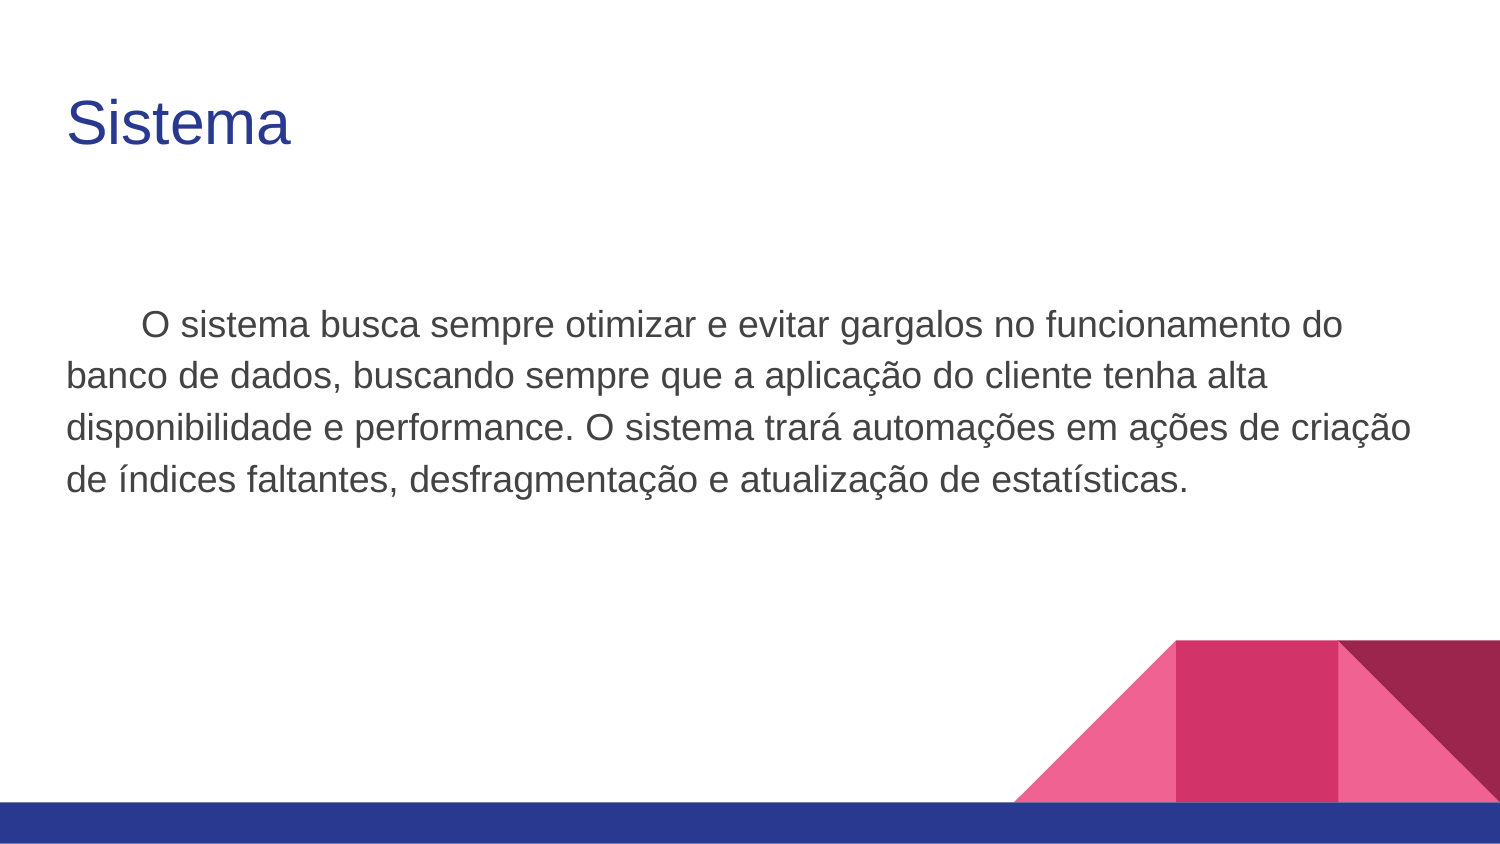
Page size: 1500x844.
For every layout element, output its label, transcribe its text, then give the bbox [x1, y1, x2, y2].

title Sistema [51, 67, 1449, 167]
list O sistema busca sempre otimizar e evitar gargalos no funcionamento do banco de dados, buscando sempre que a aplicação do cliente tenha alta disponibilidade e performance. O sistema trará automações em ações de criação de índices faltantes, desfragmentação e atualização de estatísticas. [51, 278, 1449, 566]
